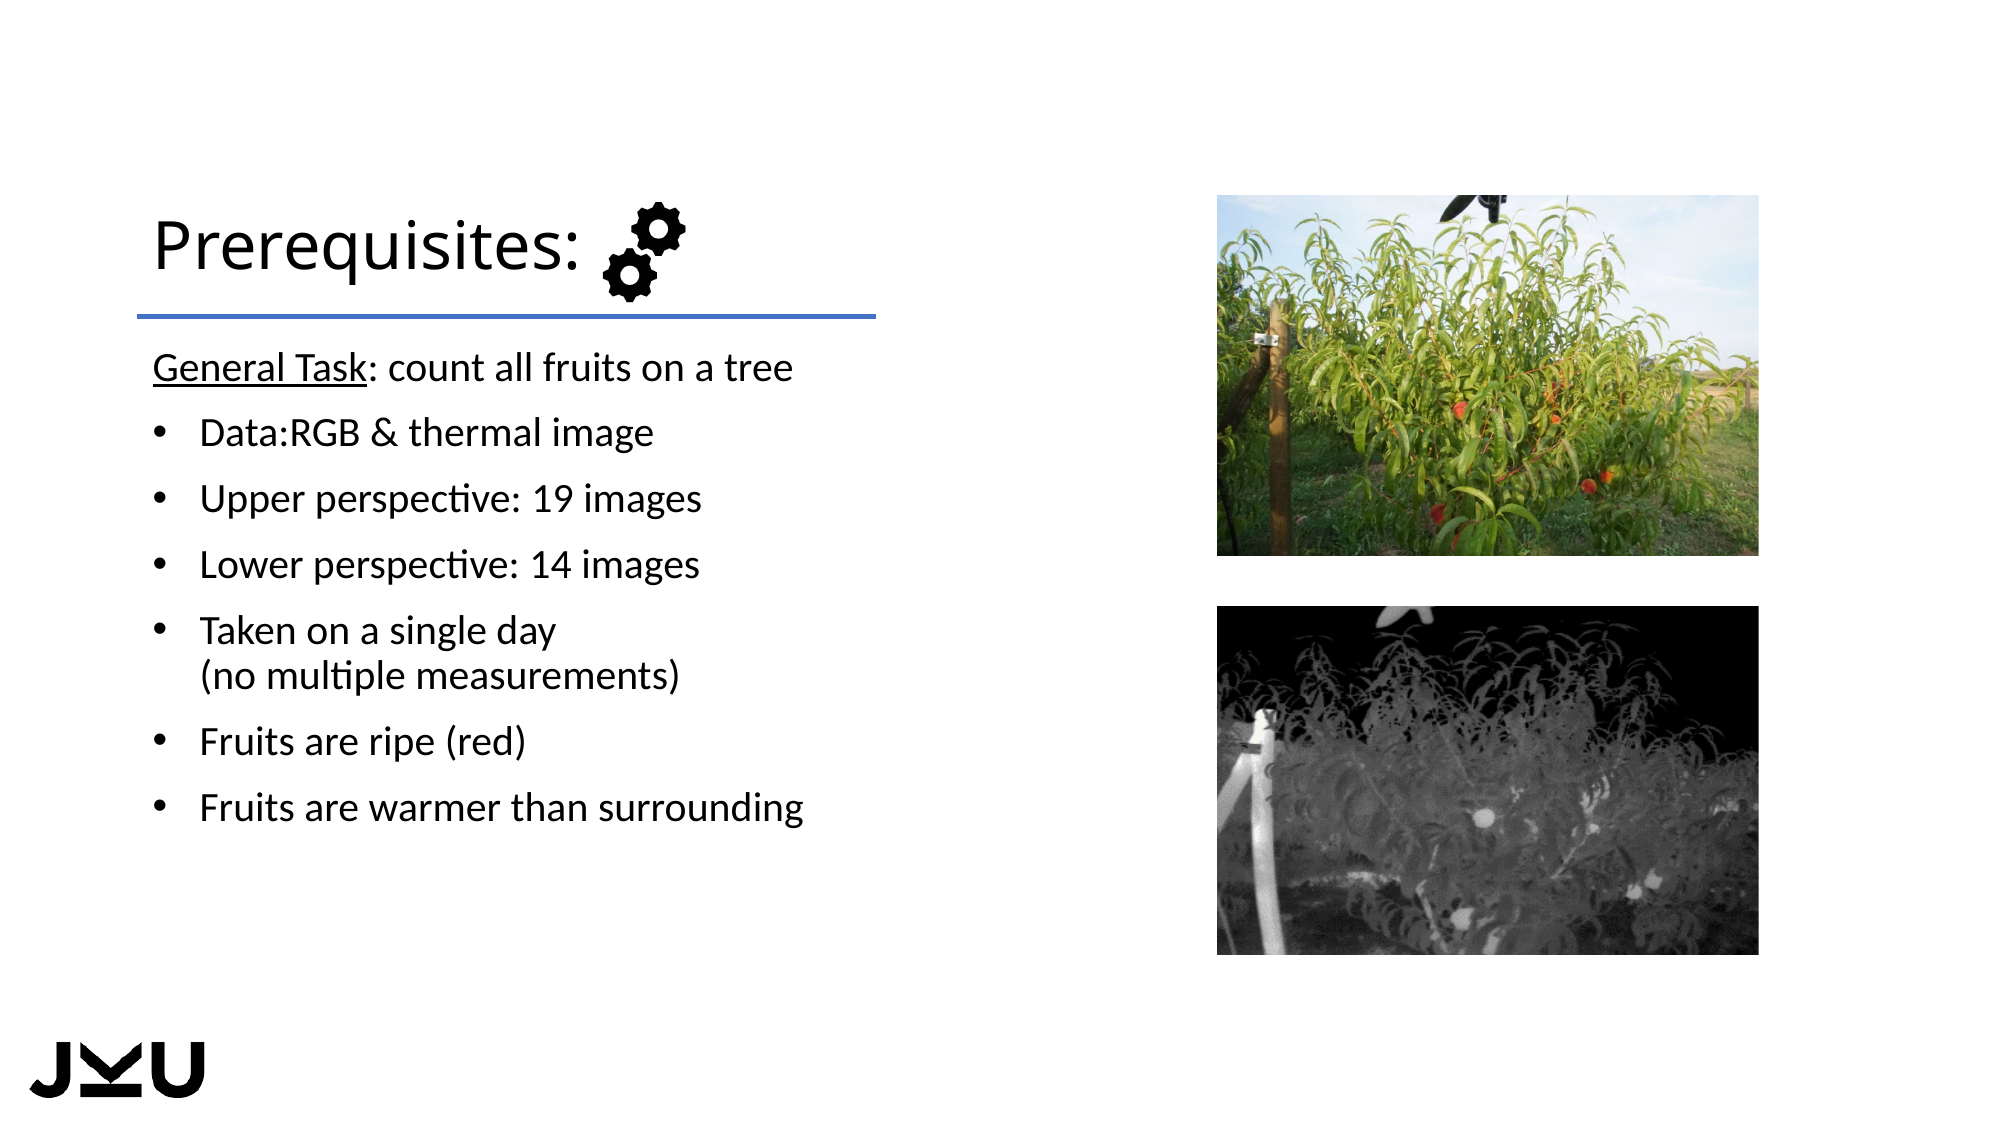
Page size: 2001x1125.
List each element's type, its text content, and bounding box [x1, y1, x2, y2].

title Prerequisites: [137, 75, 783, 292]
picture [583, 191, 705, 313]
picture [16, 1027, 214, 1104]
picture [1217, 606, 1759, 955]
picture [1217, 195, 1759, 556]
list General Task: count all fruits on a tree Data:RGB & thermal image Upper perspective: 19 images Lower perspective: 14 images Taken on a single day (no multiple measurements) Fruits are ripe (red) Fruits are warmer than surrounding [137, 337, 905, 880]
